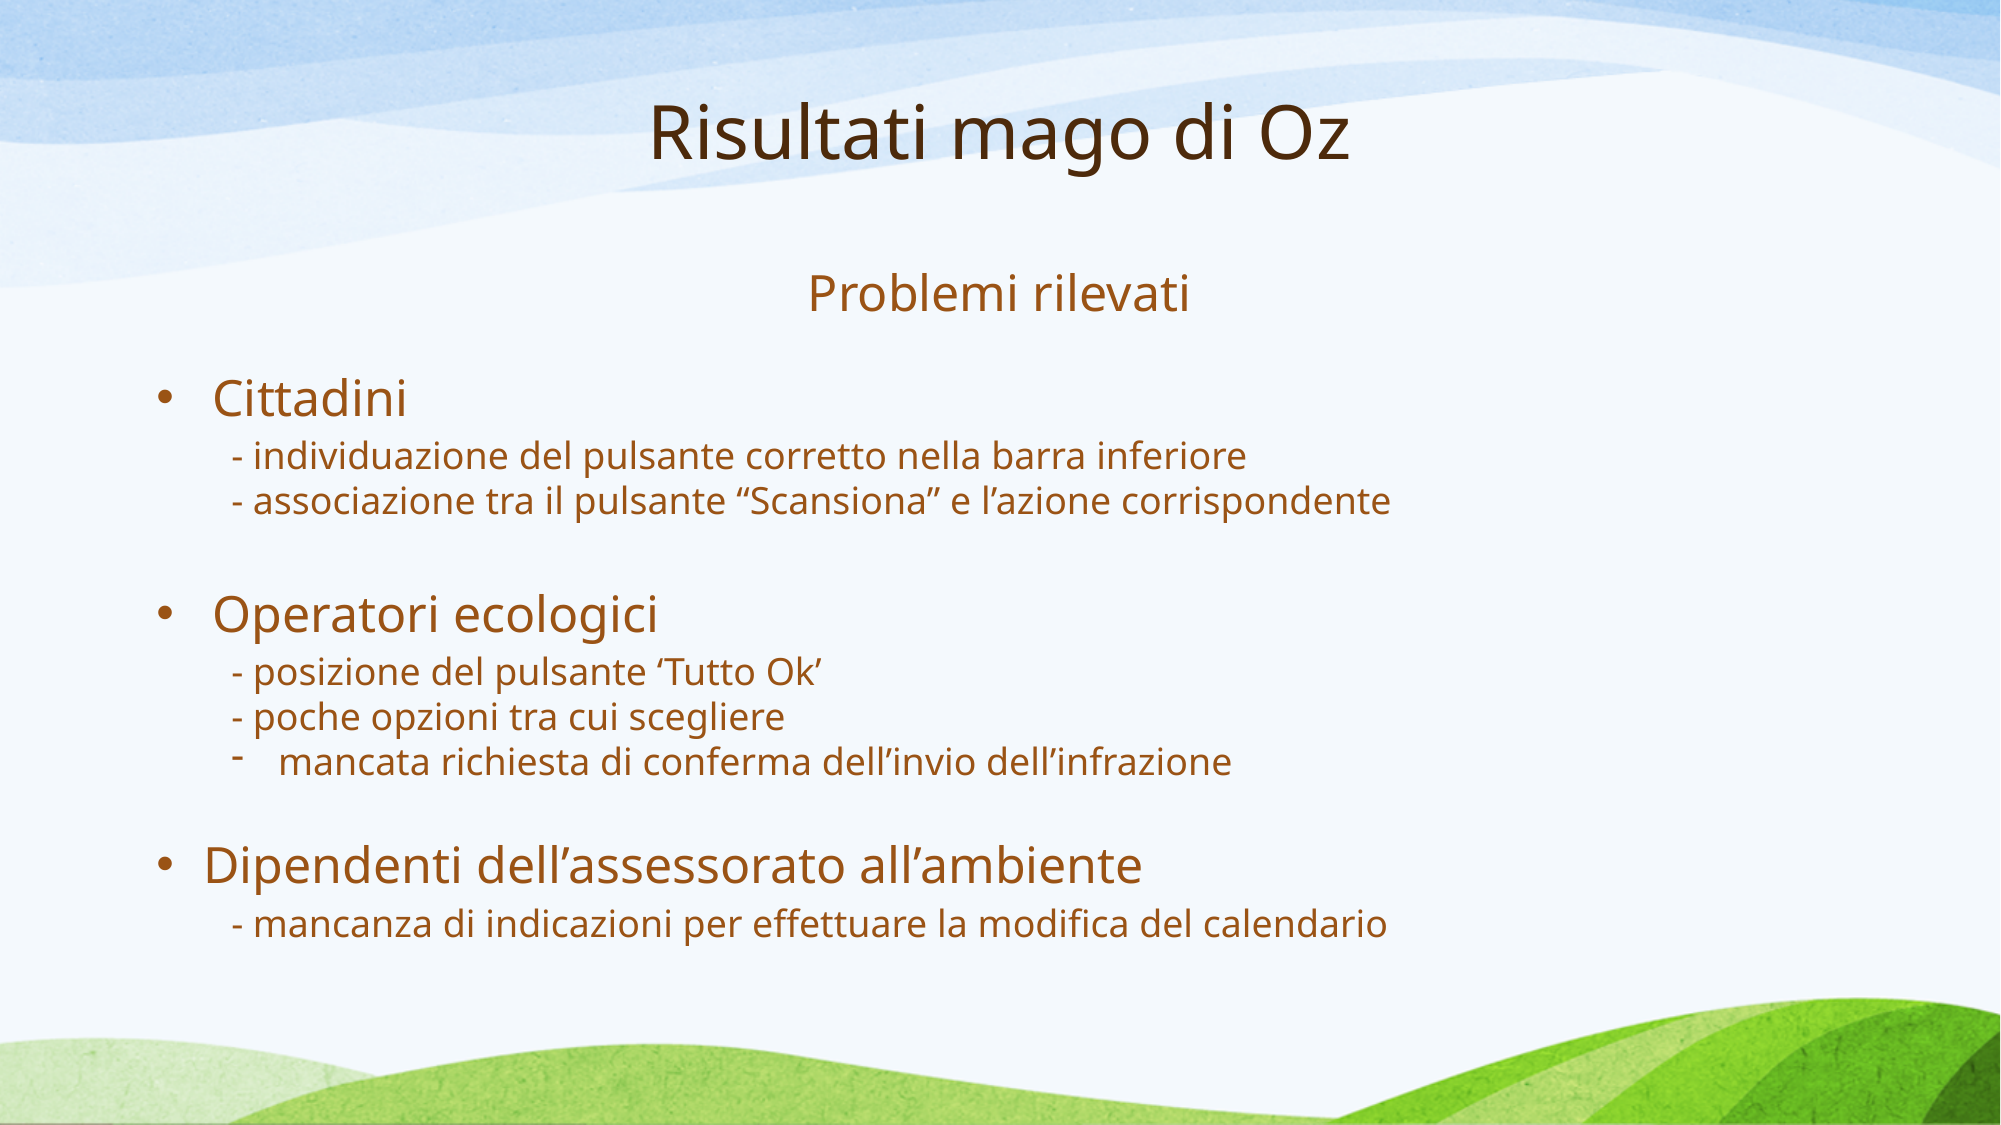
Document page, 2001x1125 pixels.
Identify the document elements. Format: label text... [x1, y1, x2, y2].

title Risultati mago di Oz [174, 0, 1825, 184]
text_box Problemi rilevati Cittadini - individuazione del pulsante corretto nella barra inferiore - associazione tra il pulsante “Scansiona” e l’azione corrispondente Operatori ecologici - posizione del pulsante ‘Tutto Ok’ - poche opzioni tra cui scegliere mancata richiesta di conferma dell’invio dell’infrazione Dipendenti dell’assessorato all’ambiente - mancanza di indicazioni per effettuare la modifica del calendario [141, 253, 1858, 952]
picture [0, 0, 2001, 1125]
